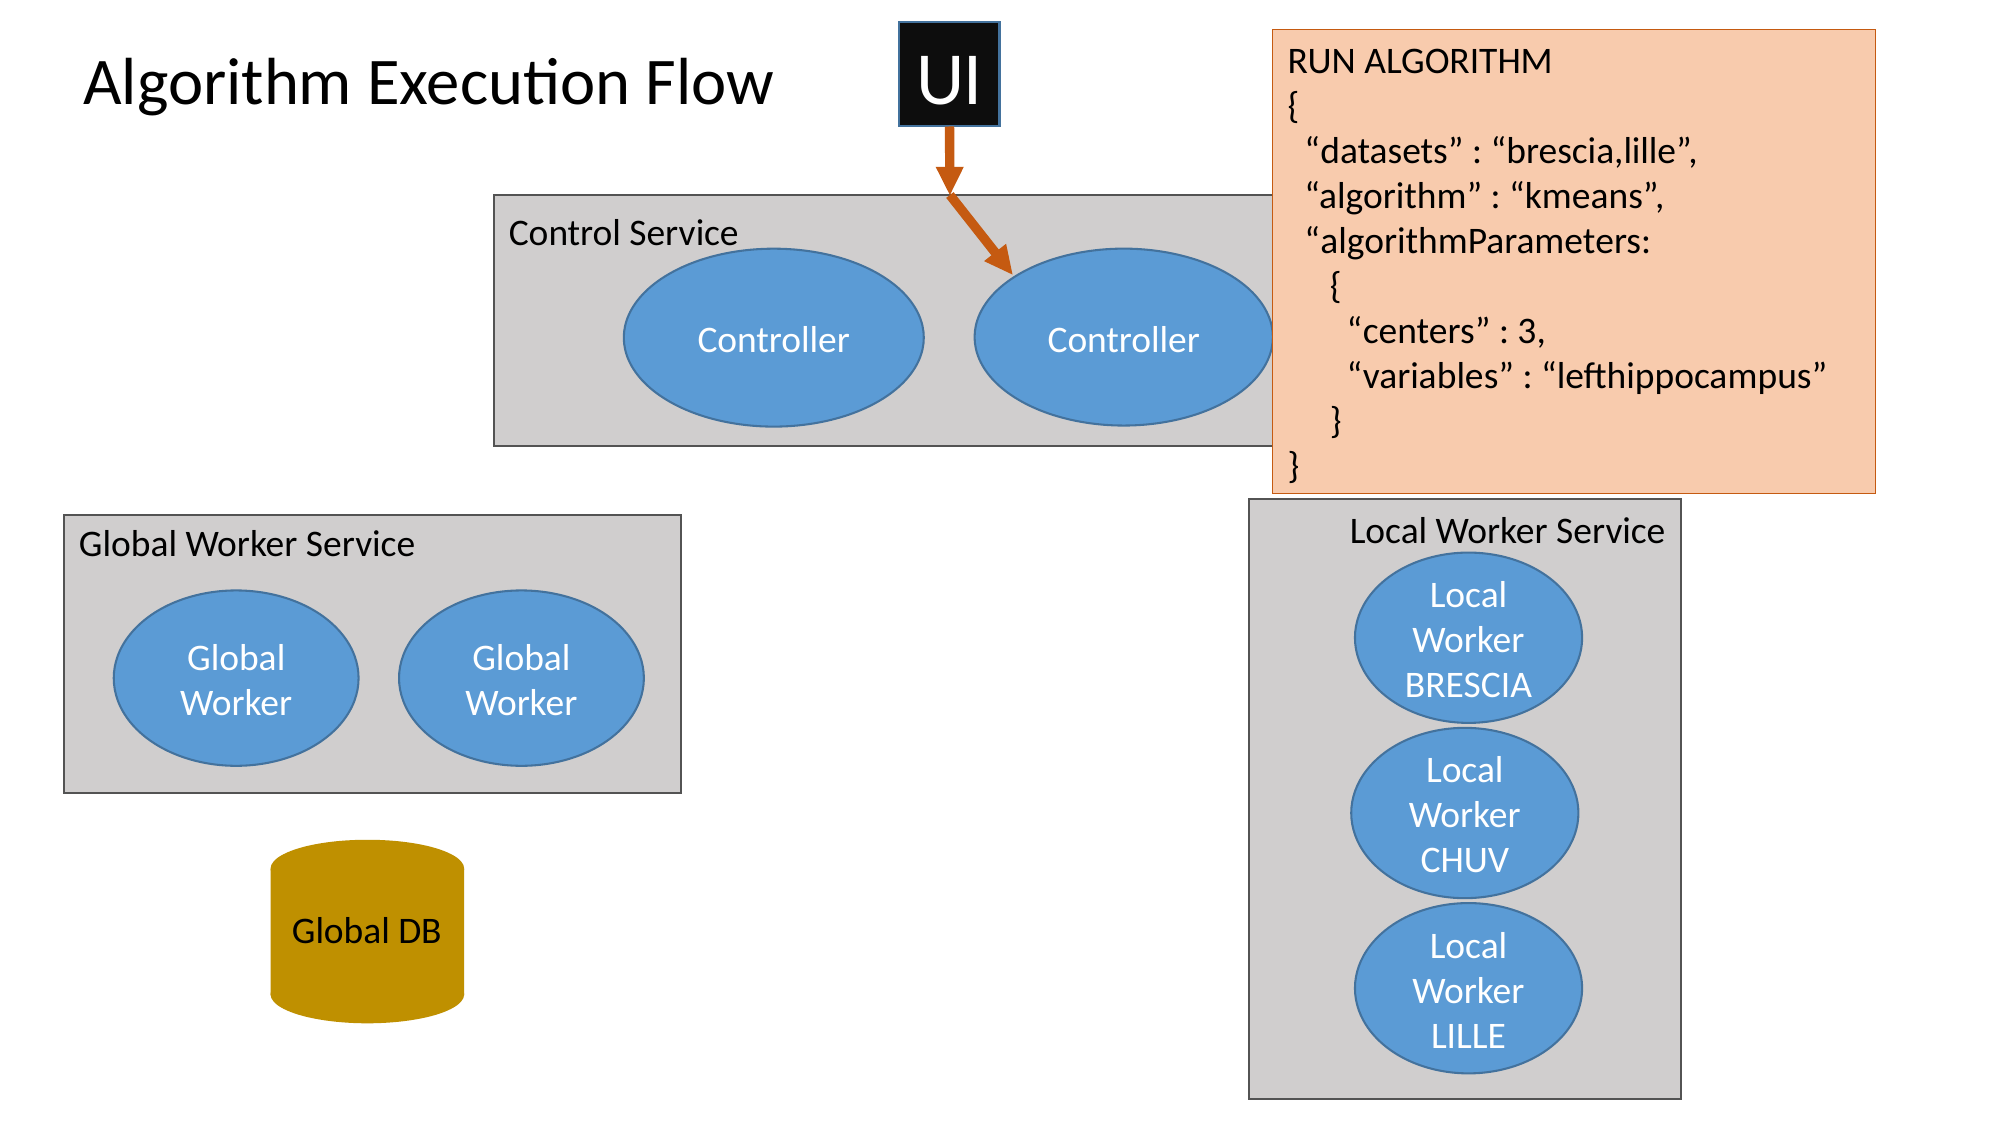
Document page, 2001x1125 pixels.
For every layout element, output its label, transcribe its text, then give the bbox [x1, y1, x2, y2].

text_box Algorithm Execution Flow [68, 30, 790, 126]
text_box Local Worker Service [1248, 498, 1682, 1100]
text_box Controller [622, 247, 925, 428]
text_box Control Service [493, 194, 1272, 447]
text_box Local Worker CHUV [1350, 726, 1580, 900]
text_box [949, 195, 1013, 275]
text_box [269, 838, 466, 871]
text_box Global Worker [112, 589, 360, 767]
text_box Global Worker Service [63, 514, 682, 794]
text_box UI [898, 21, 1001, 127]
text_box Controller [973, 247, 1272, 427]
text_box RUN ALGORITHM { “datasets” : “brescia,lille”, “algorithm” : “kmeans”, “algorithmParameters: { “centers” : 3, “variables” : “lefthippocampus” } } [1272, 29, 1876, 494]
text_box [269, 992, 466, 1025]
text_box Local Worker BRESCIA [1353, 551, 1584, 724]
text_box [269, 868, 465, 996]
text_box Global DB [277, 899, 458, 959]
text_box Global Worker [398, 589, 645, 767]
text_box Local Worker LILLE [1353, 902, 1584, 1075]
